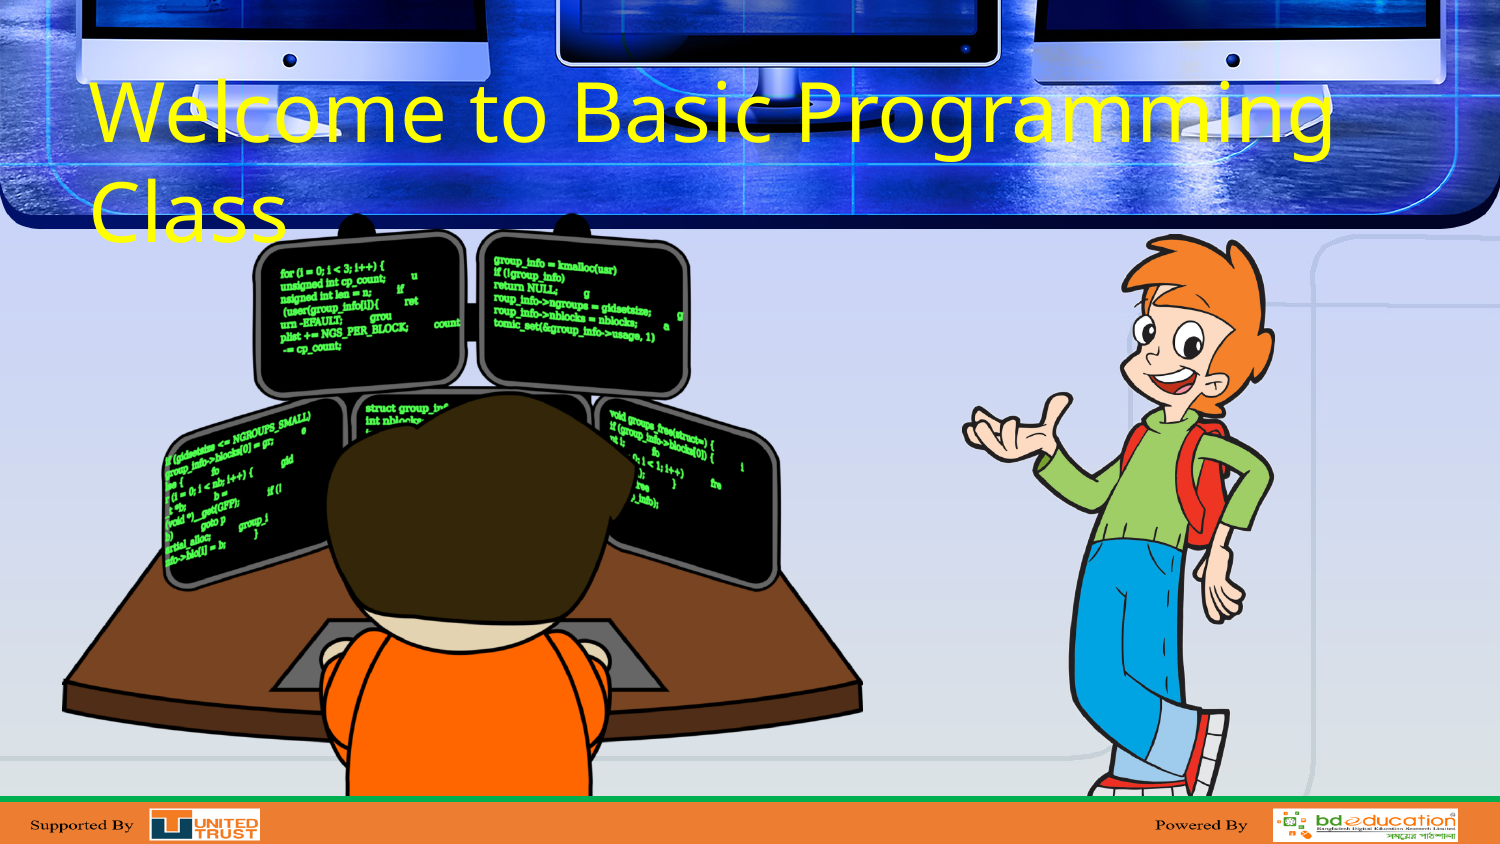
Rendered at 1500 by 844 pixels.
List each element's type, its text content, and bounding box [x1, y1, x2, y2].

picture [0, 0, 1500, 844]
title Welcome to Basic Programming Class [73, 109, 1427, 210]
